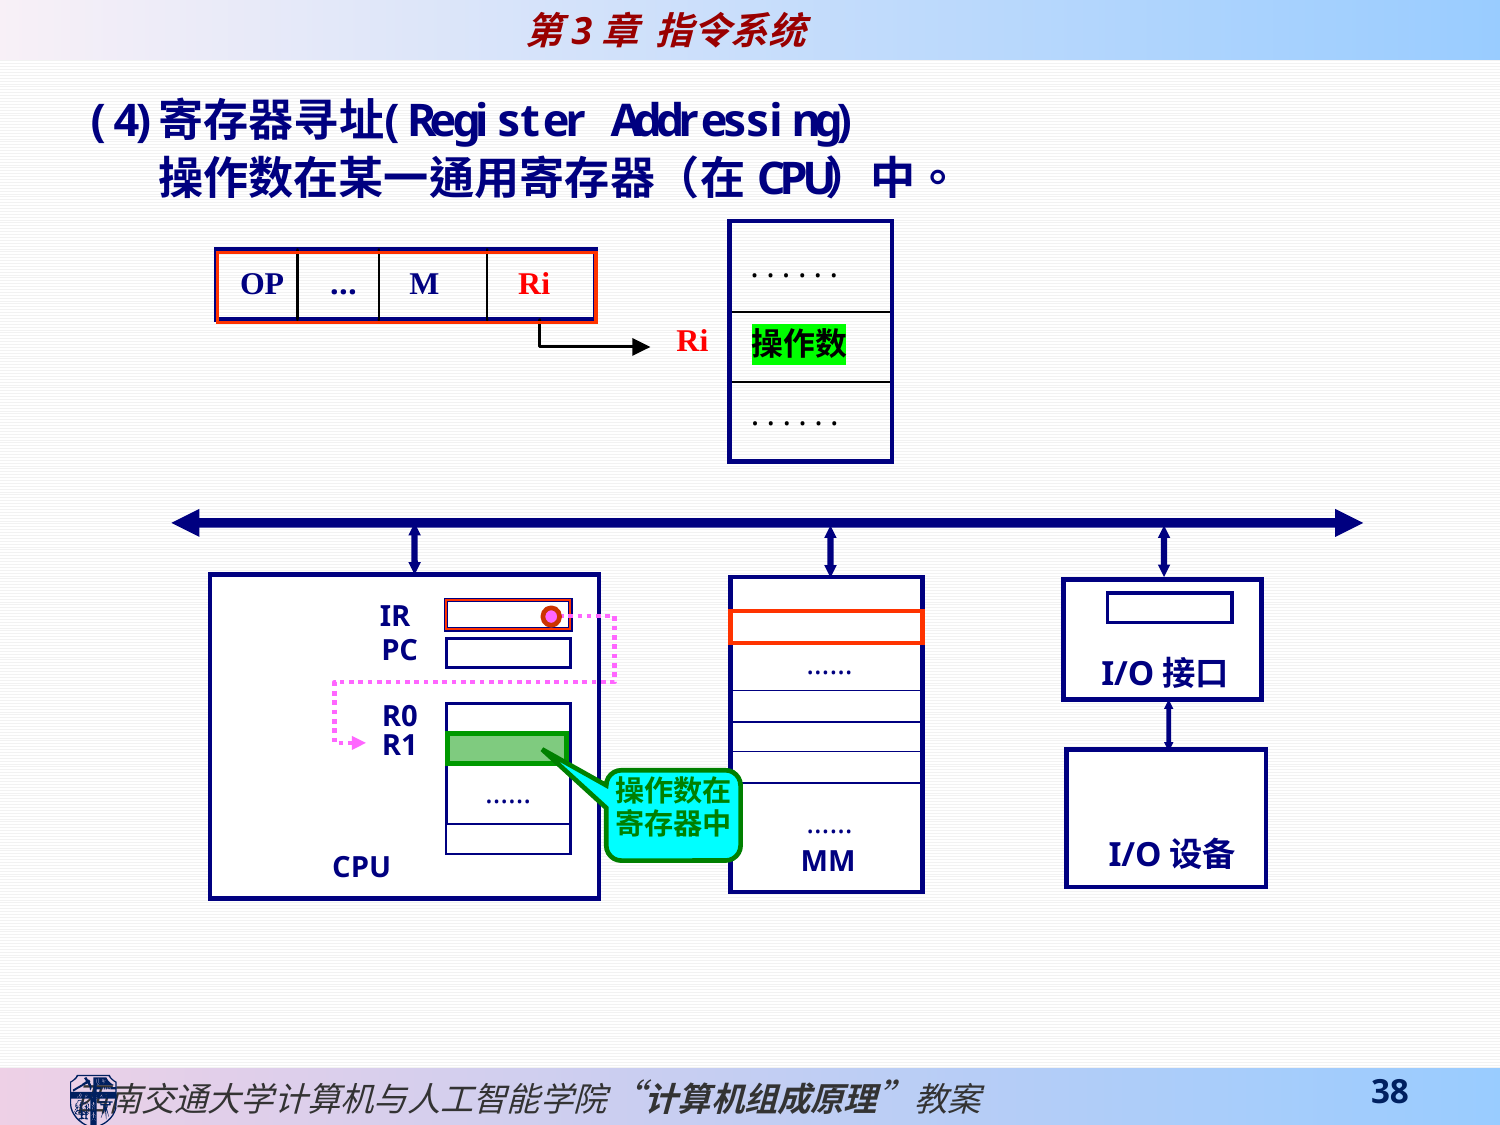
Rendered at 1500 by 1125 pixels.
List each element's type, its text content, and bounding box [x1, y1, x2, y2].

table_cell DX [1226, 0, 1230, 60]
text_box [0, 90, 1299, 563]
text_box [334, 607, 615, 744]
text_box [171, 522, 1364, 900]
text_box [447, 733, 741, 861]
